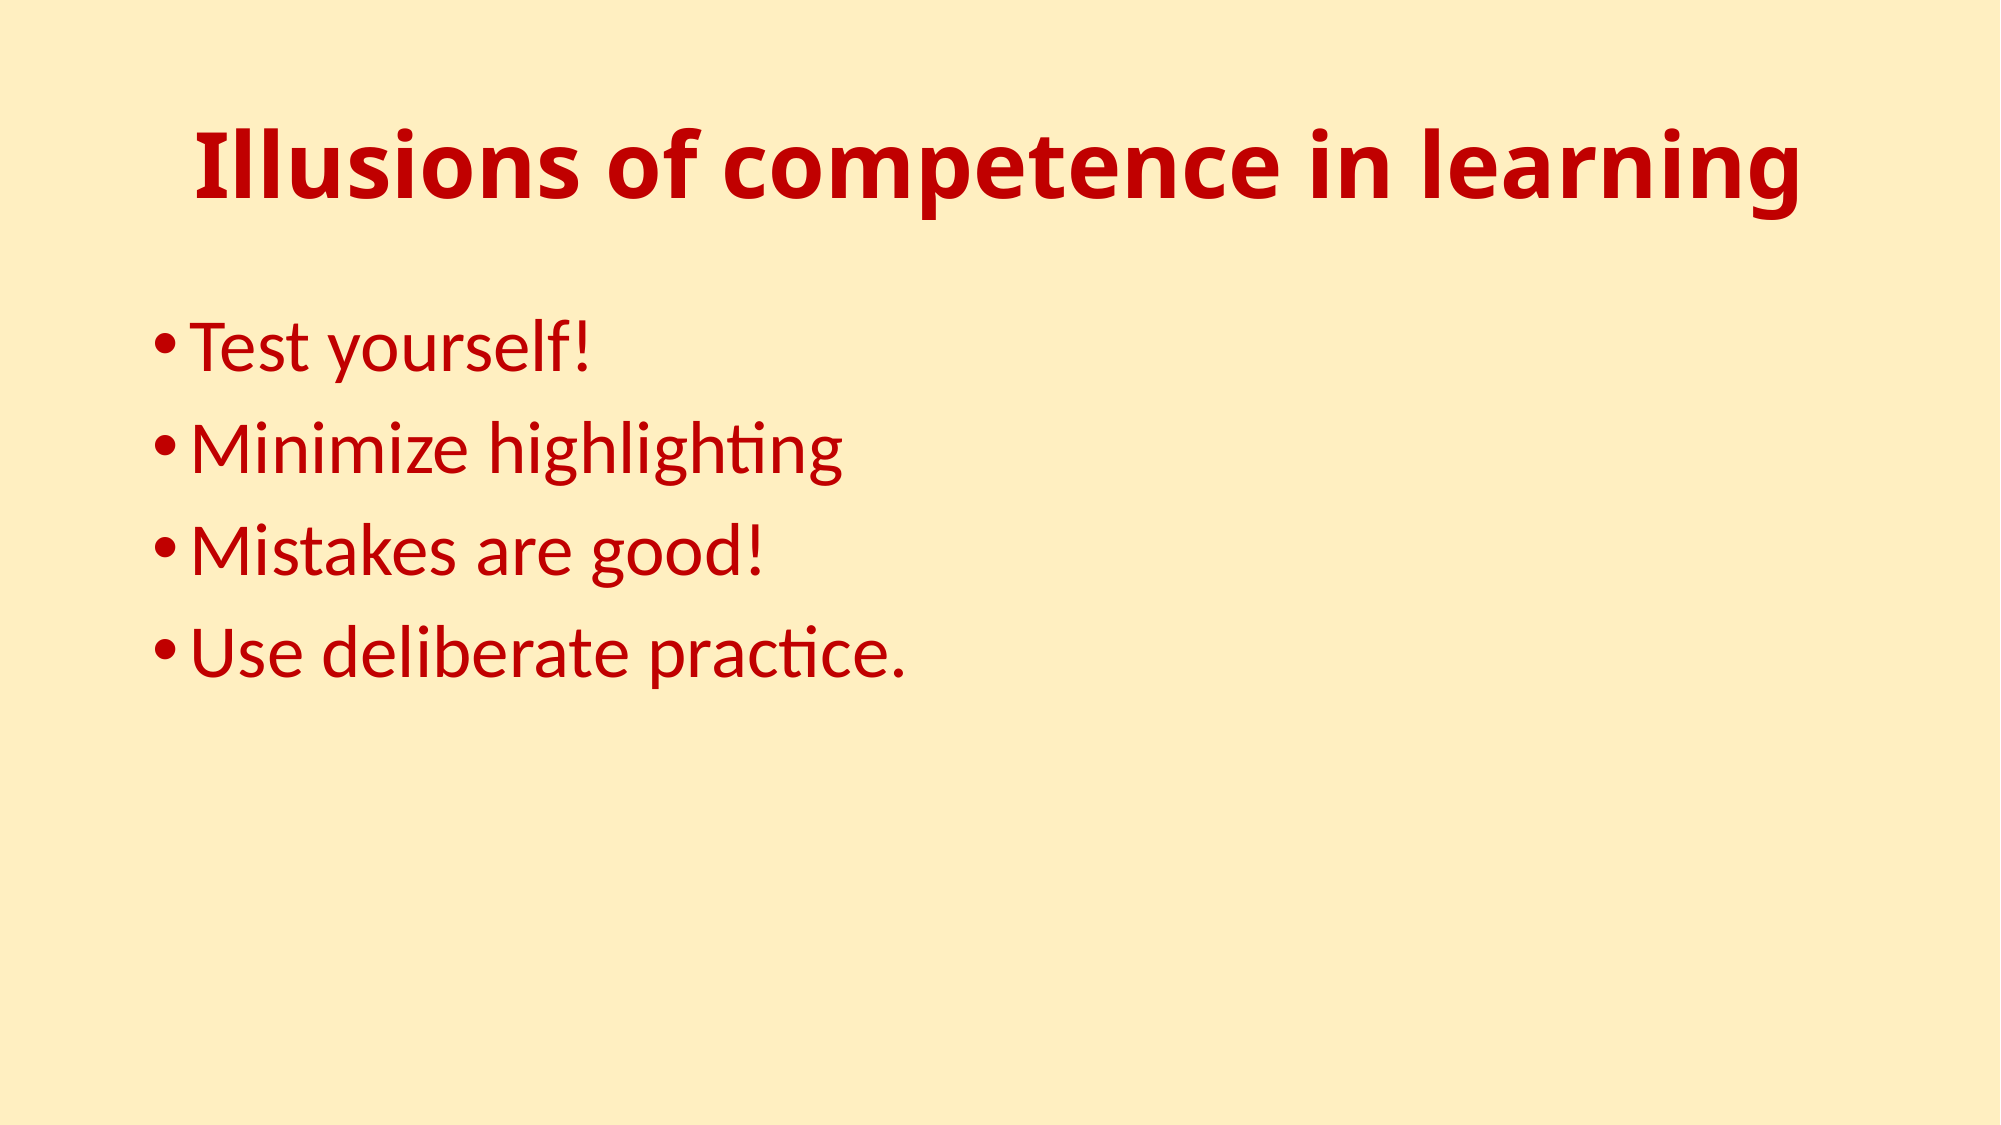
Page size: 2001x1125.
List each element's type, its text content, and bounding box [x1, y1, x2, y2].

list Test yourself! Minimize highlighting Mistakes are good! Use deliberate practice. [137, 299, 1863, 1014]
title Illusions of competence in learning [137, 59, 1863, 278]
